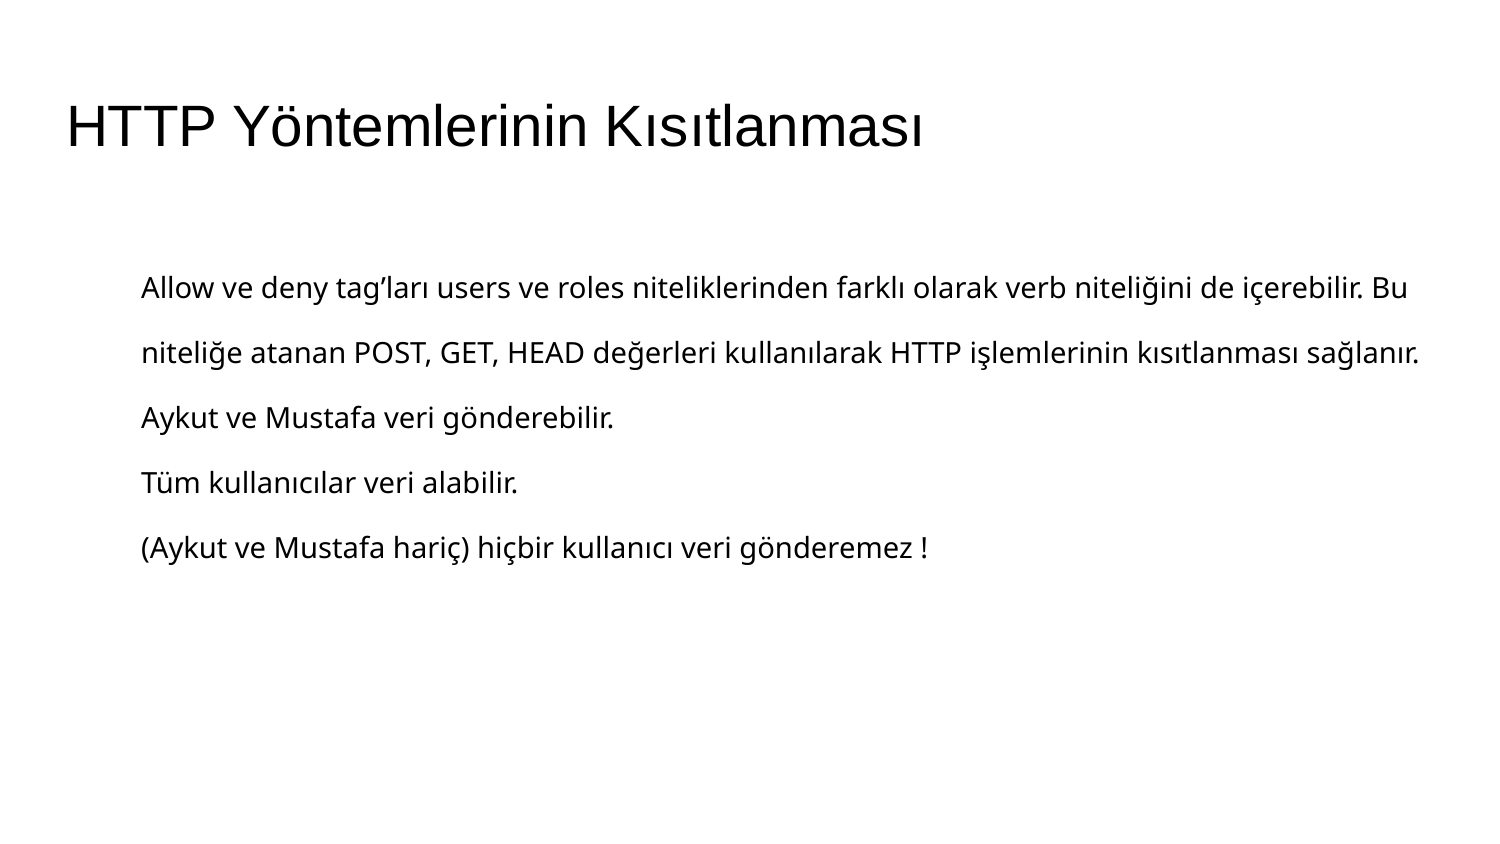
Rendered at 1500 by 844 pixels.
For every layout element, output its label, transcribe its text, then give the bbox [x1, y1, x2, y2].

title HTTP Yöntemlerinin Kısıtlanması [51, 72, 1449, 167]
list Allow ve deny tag’ları users ve roles niteliklerinden farklı olarak verb niteliğini de içerebilir. Bu niteliğe atanan POST, GET, HEAD değerleri kullanılarak HTTP işlemlerinin kısıtlanması sağlanır. Aykut ve Mustafa veri gönderebilir. Tüm kullanıcılar veri alabilir. (Aykut ve Mustafa hariç) hiçbir kullanıcı veri gönderemez ! [51, 189, 1449, 750]
